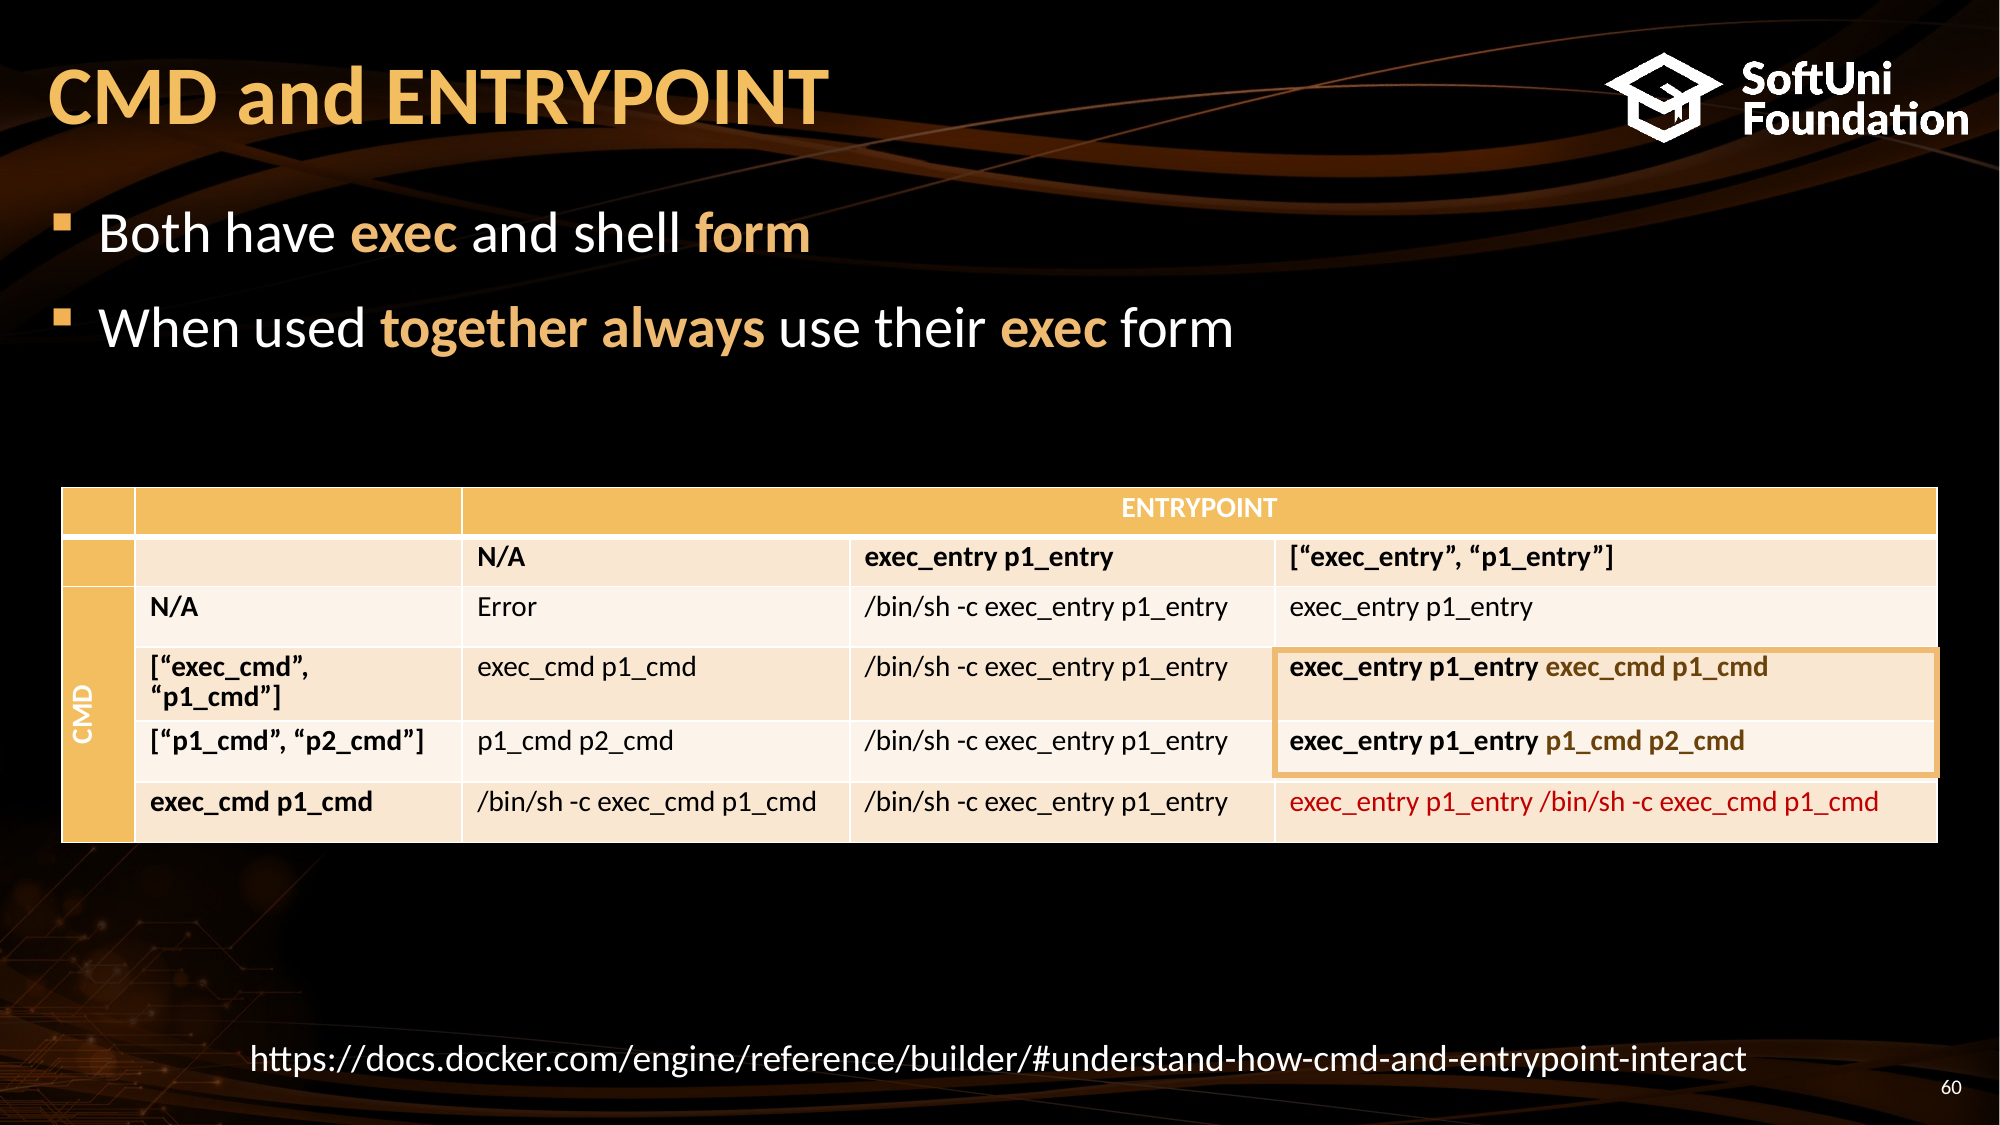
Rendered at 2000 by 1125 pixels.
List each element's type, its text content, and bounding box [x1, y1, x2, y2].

table_cell exec_entry p1_entry [851, 540, 1274, 586]
table_cell p1_cmd p2_cmd [463, 722, 849, 781]
title CMD and ENTRYPOINT [30, 6, 1602, 189]
picture [0, 0, 2000, 1125]
table_cell [“p1_cmd”, “p2_cmd”] [136, 722, 461, 781]
table_cell Error [463, 587, 849, 646]
table_cell exec_cmd p1_cmd [463, 648, 849, 720]
table_cell exec_cmd p1_cmd [136, 783, 461, 842]
table_cell [“exec_cmd”, “p1_cmd”] [136, 648, 461, 720]
table_cell exec_entry p1_entry /bin/sh -c exec_cmd p1_cmd [1276, 783, 1936, 842]
table_cell N/A [136, 587, 461, 646]
text_box [1274, 649, 1938, 776]
table_cell /bin/sh -c exec_cmd p1_cmd [463, 783, 849, 842]
list Both have exec and shell form When used together always use their exec form [31, 188, 1968, 1103]
table_header [136, 488, 461, 534]
table_header [63, 488, 134, 534]
table_cell [136, 540, 461, 586]
table_cell /bin/sh -c exec_entry p1_entry [851, 722, 1274, 781]
table_cell /bin/sh -c exec_entry p1_entry [851, 648, 1274, 720]
table_cell /bin/sh -c exec_entry p1_entry [851, 783, 1274, 842]
table_cell N/A [463, 540, 849, 586]
table_cell /bin/sh -c exec_entry p1_entry [851, 587, 1274, 646]
text_box https://docs.docker.com/engine/reference/builder/#understand-how-cmd-and-entrypoint-interact [234, 1026, 1764, 1087]
table_cell [“exec_entry”, “p1_entry”] [1276, 540, 1936, 586]
table_header ENTRYPOINT [463, 488, 1936, 534]
table_cell [63, 540, 134, 586]
table_cell CMD [63, 587, 134, 842]
table_cell exec_entry p1_entry [1276, 587, 1936, 646]
table_cell exec_entry p1_entry p1_cmd p2_cmd [1276, 776, 1936, 781]
